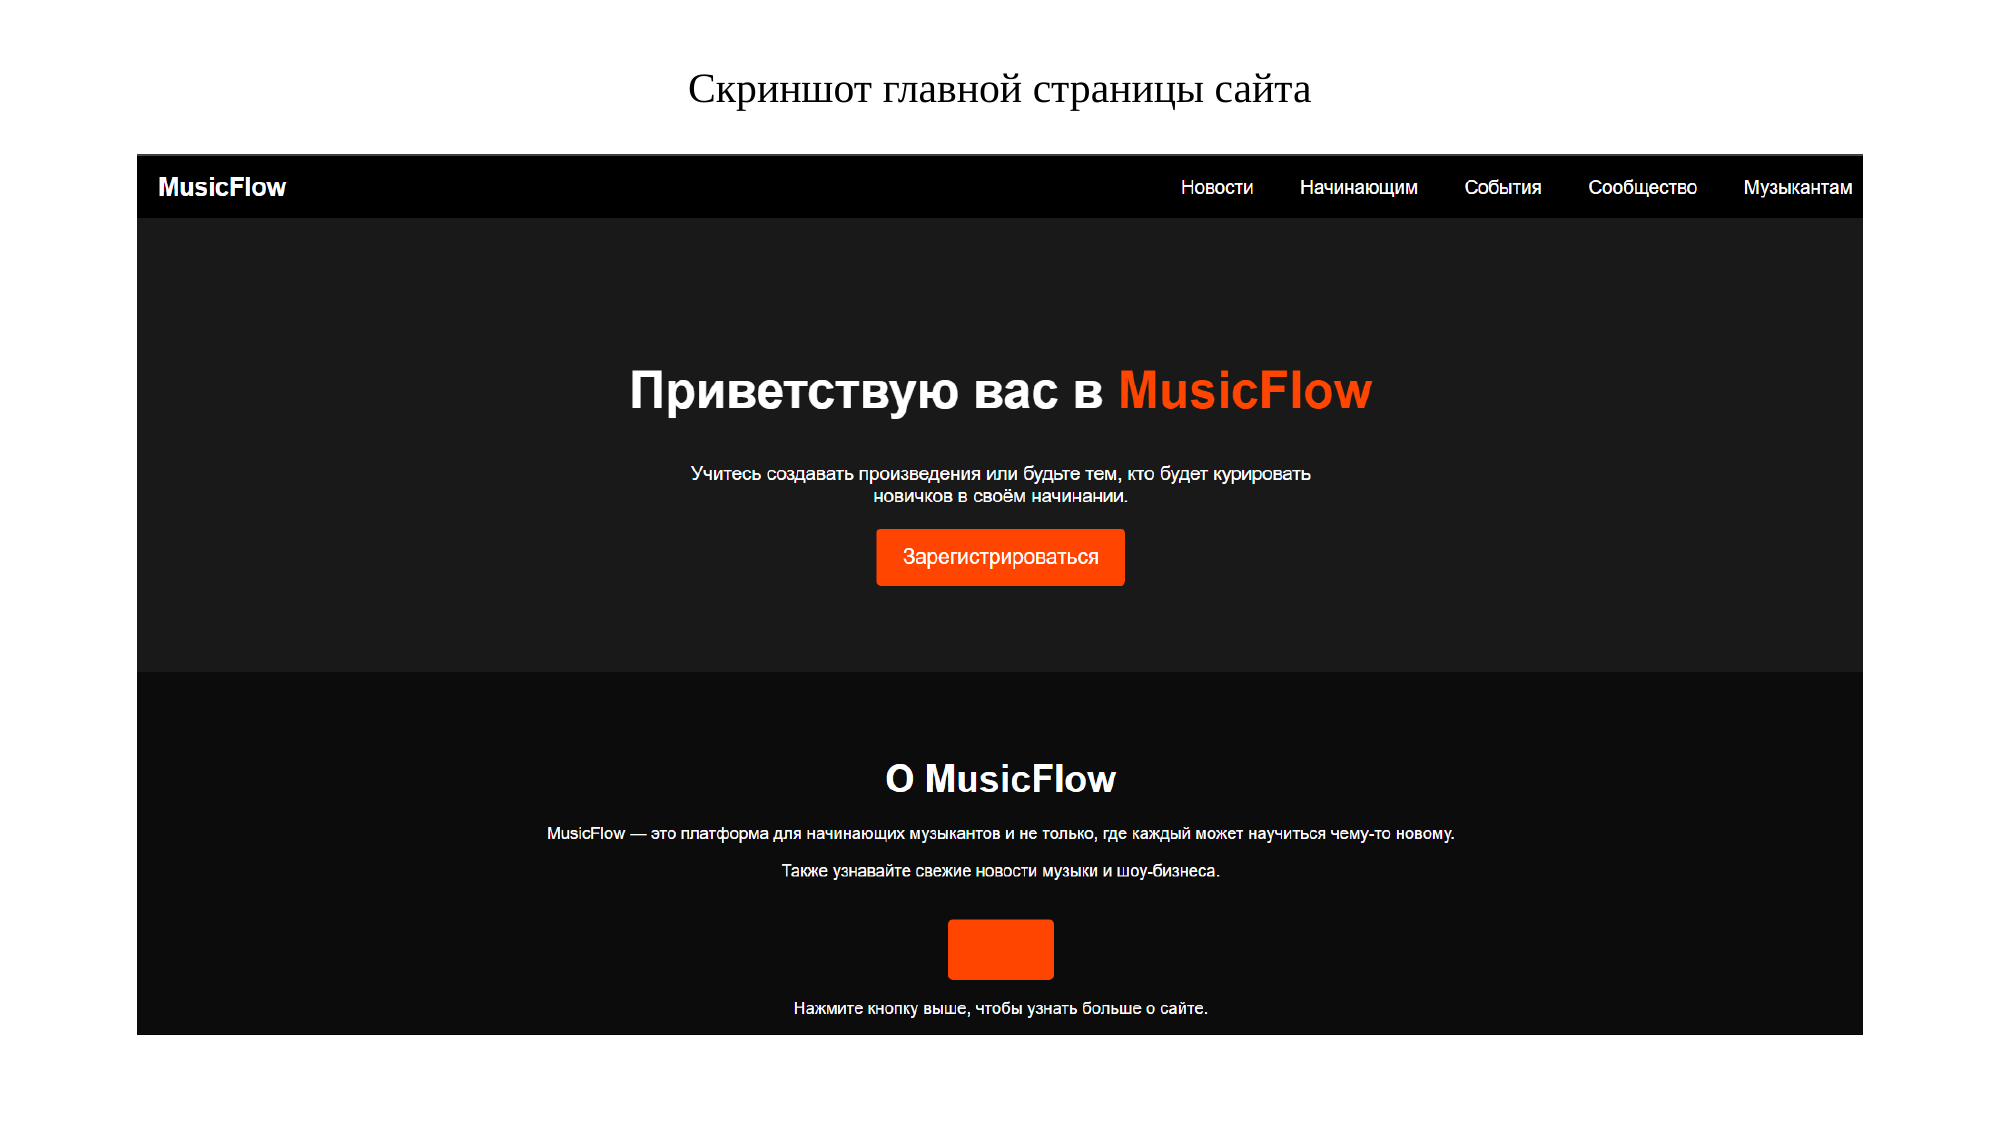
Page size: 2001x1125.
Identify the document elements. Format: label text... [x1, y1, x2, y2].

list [137, 154, 1863, 1035]
title Скриншот главной страницы сайта [137, 59, 1863, 119]
